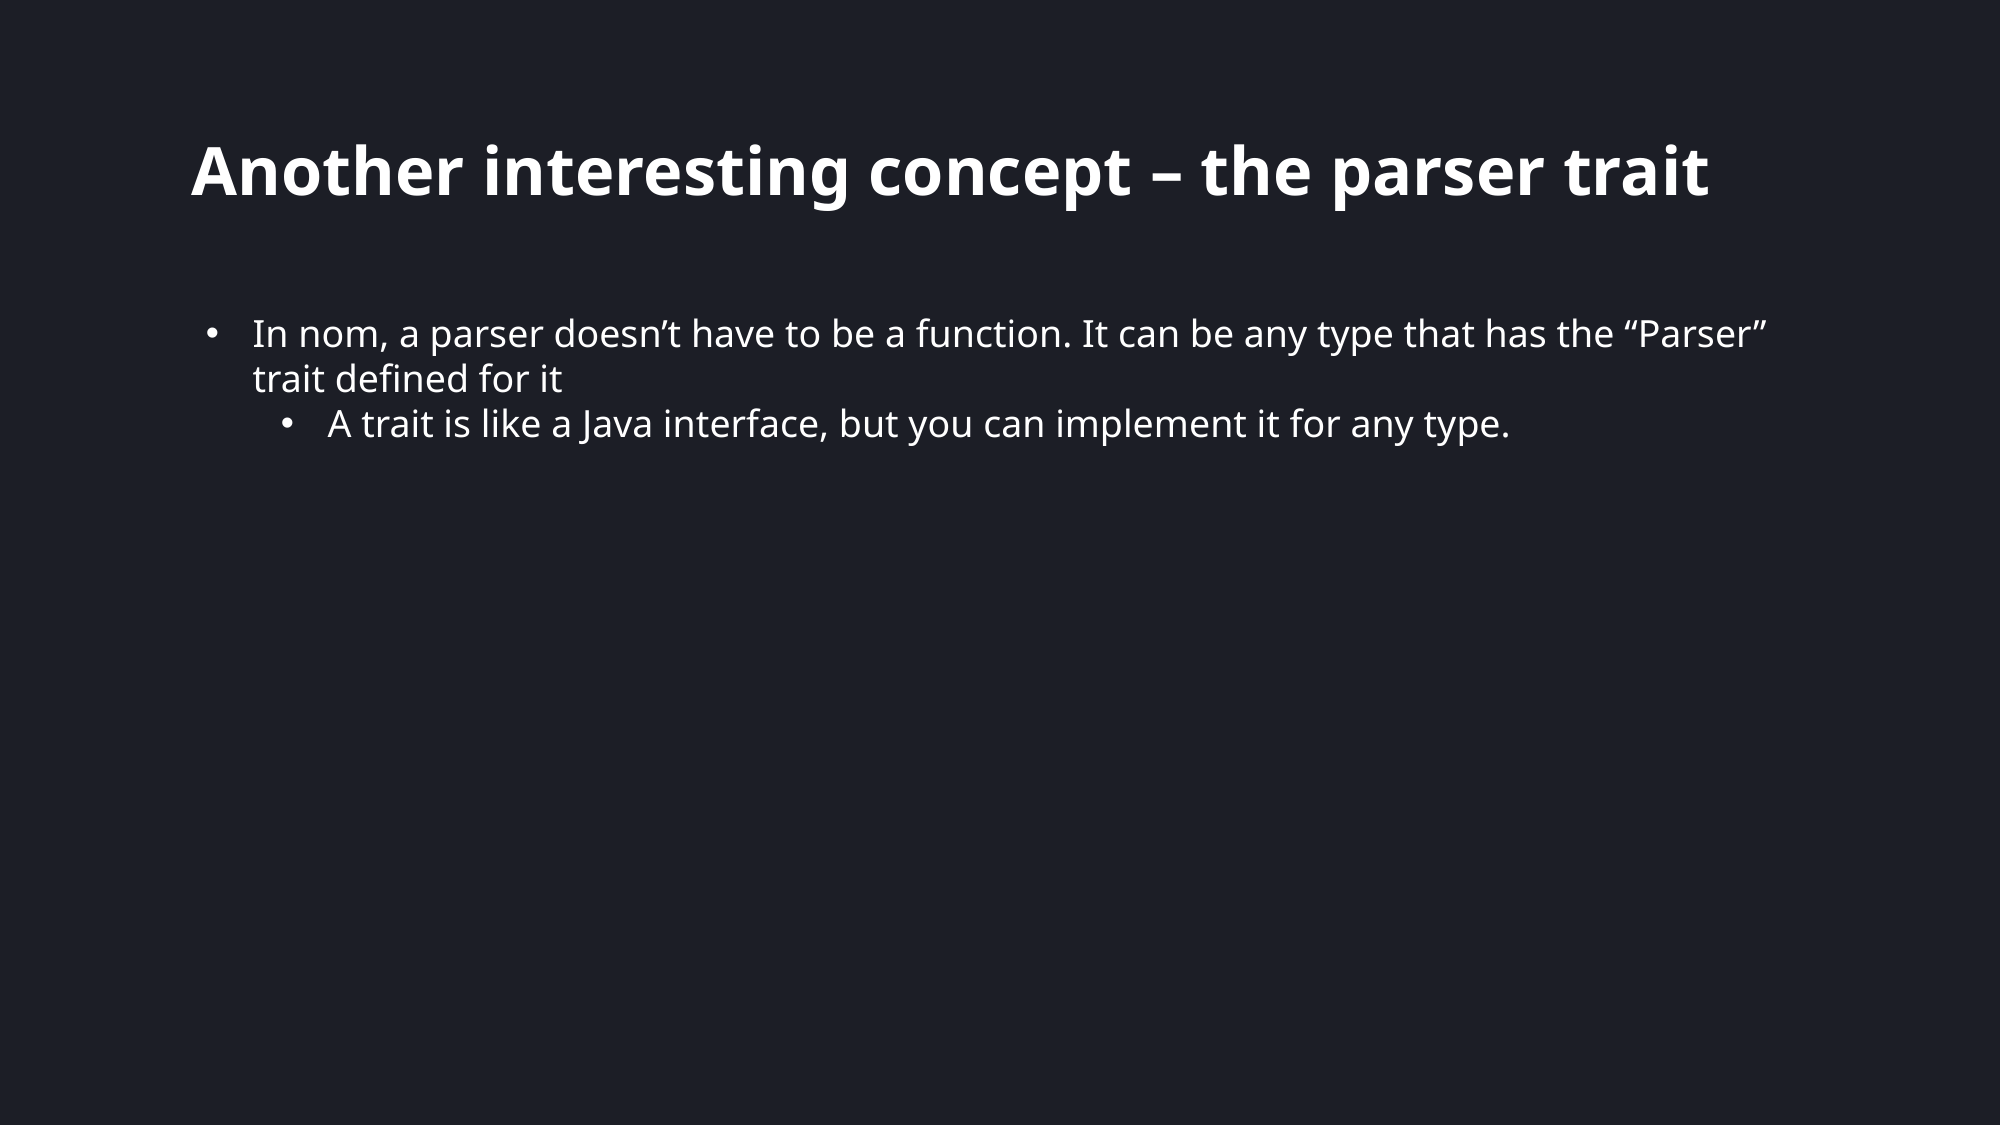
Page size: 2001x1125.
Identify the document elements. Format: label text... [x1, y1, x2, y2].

text_box In nom, a parser doesn’t have to be a function. It can be any type that has the “Parser” trait defined for it A trait is like a Java interface, but you can implement it for any type. [191, 302, 1809, 453]
title Another interesting concept – the parser trait [176, 84, 1809, 217]
